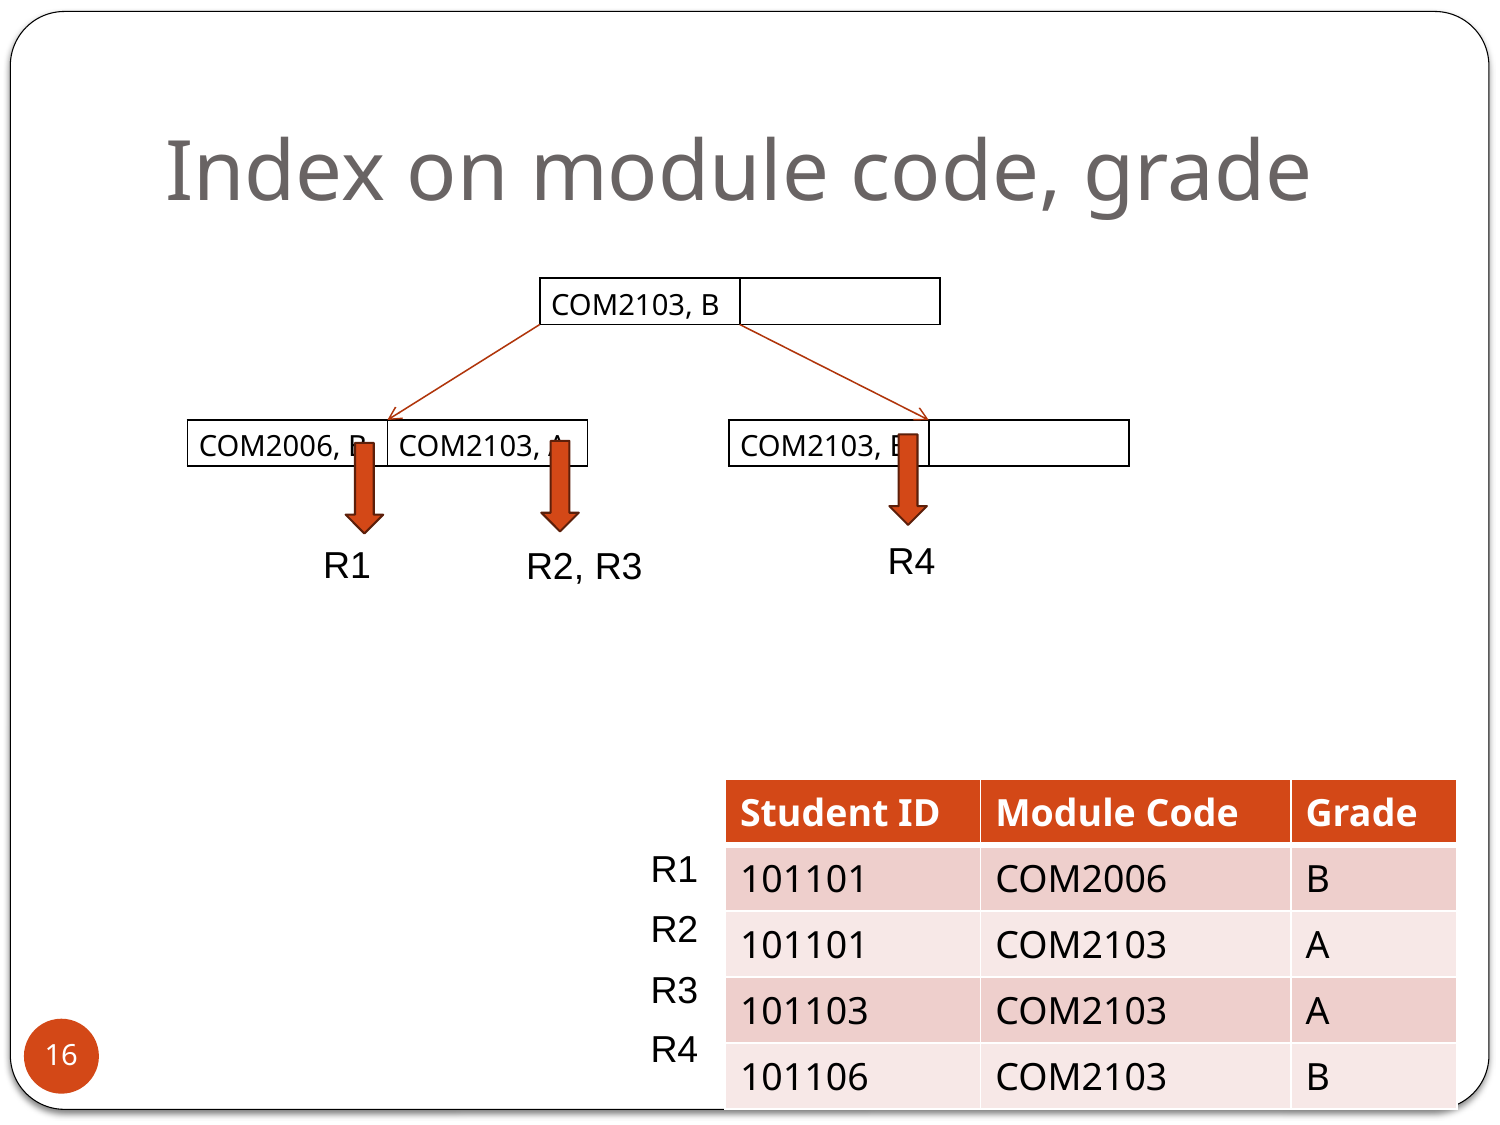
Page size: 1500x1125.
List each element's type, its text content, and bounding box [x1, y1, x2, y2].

table_cell 101101 [729, 848, 980, 910]
table_header COM2103, B [730, 421, 928, 465]
table_header COM2103, A [388, 421, 587, 465]
text_box R3 [635, 958, 729, 1017]
table_cell COM2103 [981, 912, 1290, 976]
table_cell A [1292, 912, 1456, 976]
table_cell 101103 [729, 978, 980, 1042]
text_box [344, 441, 385, 533]
title Index on module code, grade [150, 45, 1425, 233]
text_box [888, 433, 928, 526]
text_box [739, 324, 930, 421]
table_cell COM2103 [981, 1044, 1290, 1108]
table_header COM2006, B [188, 421, 387, 465]
table_header COM2103, B [541, 279, 739, 324]
table_header [741, 279, 939, 324]
text_box R4 [872, 529, 970, 590]
text_box R1 [308, 533, 480, 594]
text_box R2, R3 [511, 534, 683, 595]
table_cell B [1292, 848, 1456, 910]
table_header [930, 421, 1128, 465]
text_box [387, 324, 540, 421]
table_cell COM2103 [981, 978, 1290, 1042]
table_cell 101106 [726, 1044, 980, 1108]
table_cell A [1292, 978, 1456, 1042]
table_cell B [1292, 1044, 1456, 1108]
text_box R1 [635, 837, 729, 897]
table_header Student ID [726, 780, 980, 842]
text_box R4 [635, 1017, 729, 1078]
slide_number 16 [23, 1018, 99, 1094]
text_box [540, 439, 580, 533]
text_box R2 [635, 897, 729, 957]
table_header Grade [1292, 780, 1456, 842]
table_cell COM2006 [981, 848, 1290, 910]
table_cell 101101 [726, 912, 980, 976]
table_header Module Code [981, 780, 1290, 842]
